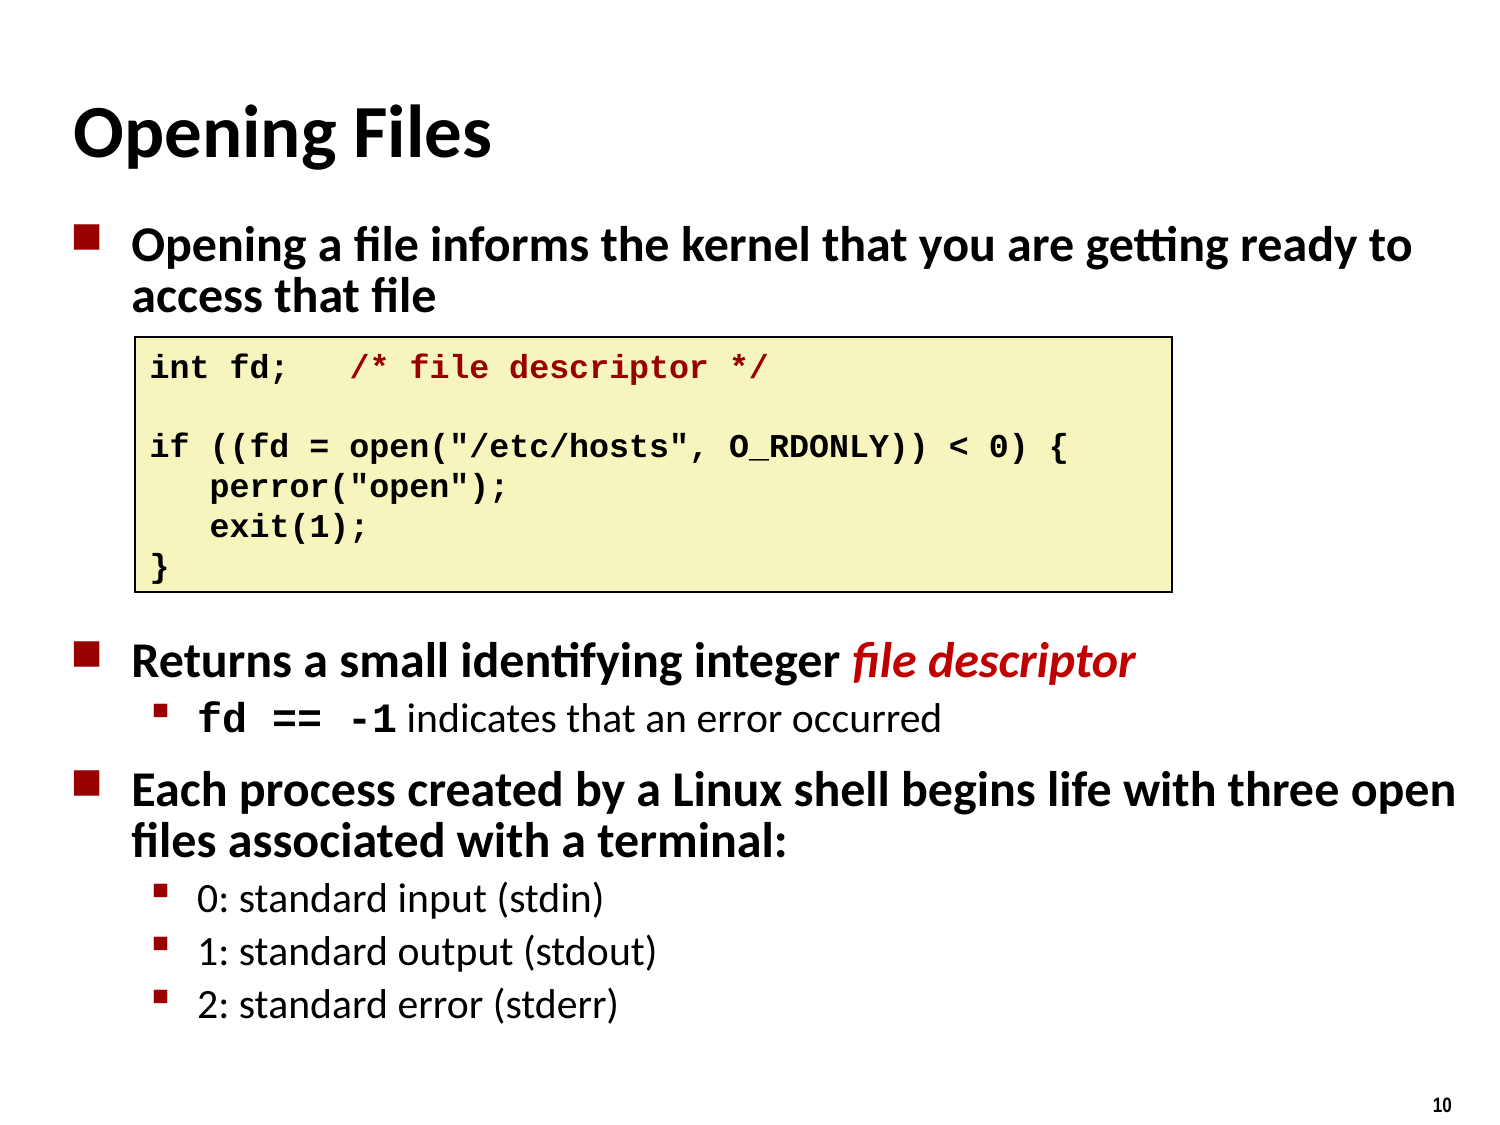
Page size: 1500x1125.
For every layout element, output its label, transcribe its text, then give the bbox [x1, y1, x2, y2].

text_box int fd; /* file descriptor */ if ((fd = open("/etc/hosts", O_RDONLY)) < 0) { perror("open"); exit(1); } [134, 337, 1173, 592]
title Opening Files [58, 80, 1125, 176]
list Opening a file informs the kernel that you are getting ready to access that file Returns a small identifying integer file descriptor fd == -1 indicates that an error occurred Each process created by a Linux shell begins life with three open files associated with a terminal: 0: standard input (stdin) 1: standard output (stdout) 2: standard error (stderr) [59, 212, 1476, 1076]
